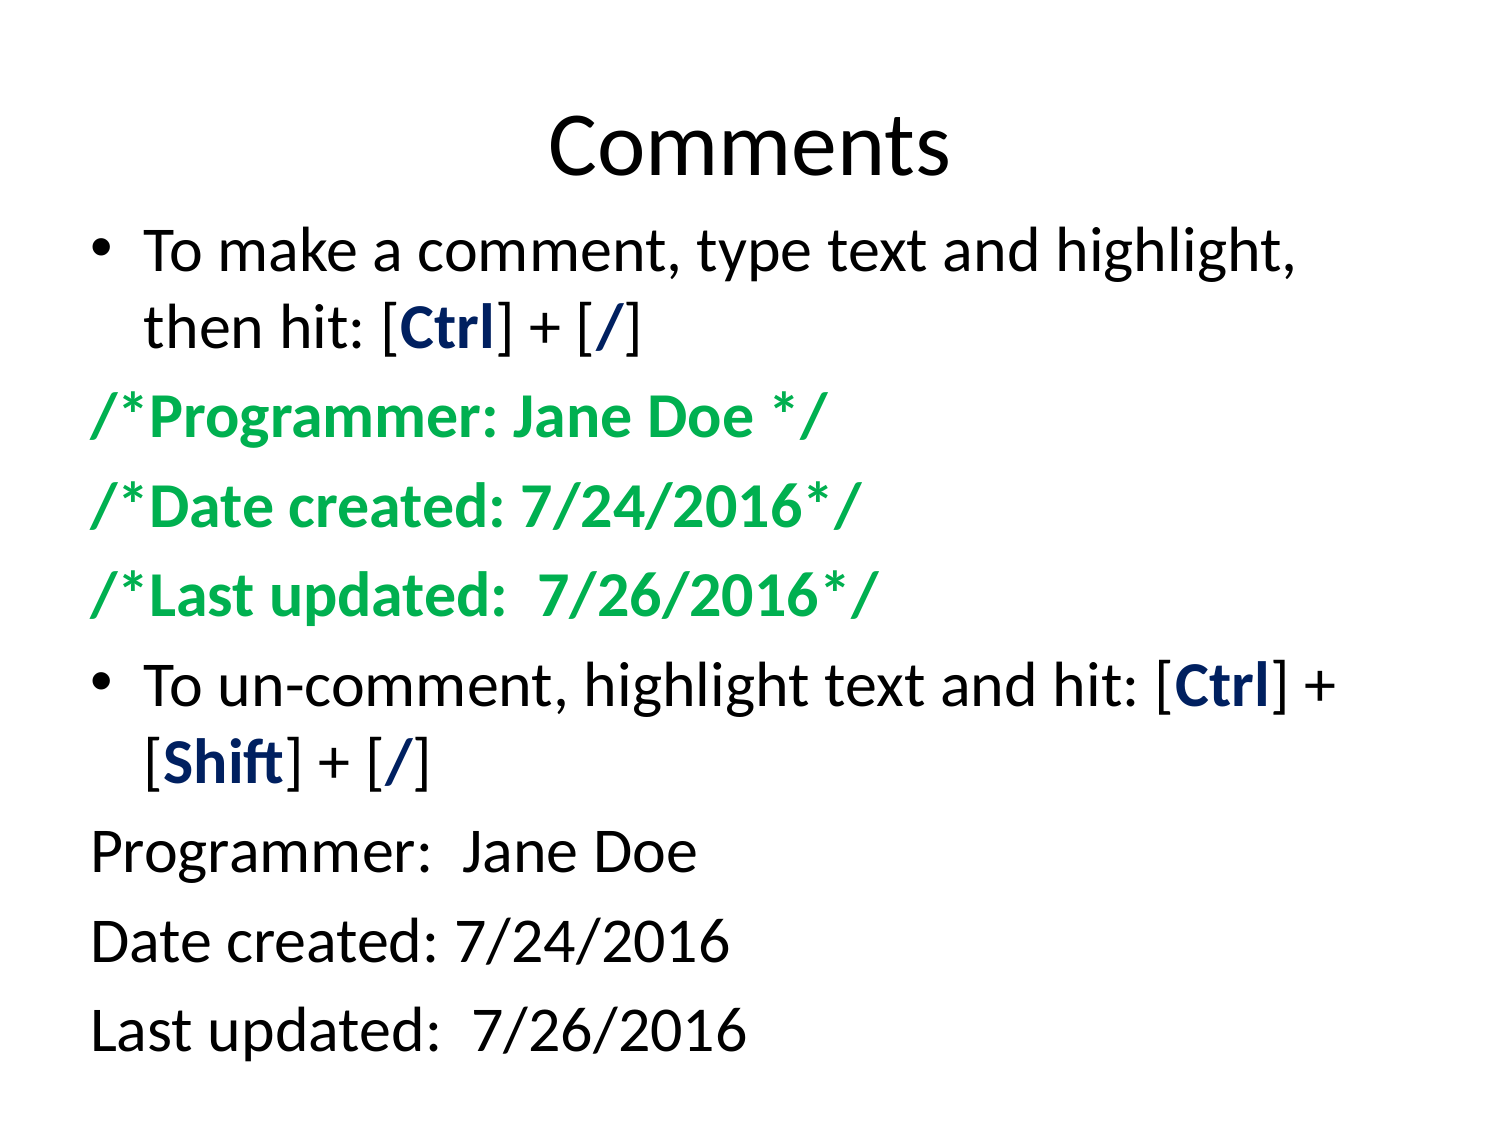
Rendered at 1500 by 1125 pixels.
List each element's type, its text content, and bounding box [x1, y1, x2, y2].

list To make a comment, type text and highlight, then hit: [Ctrl] + [/] /*Programmer: Jane Doe */ /*Date created: 7/24/2016*/ /*Last updated: 7/26/2016*/ To un-comment, highlight text and hit: [Ctrl] + [Shift] + [/] Programmer: Jane Doe Date created: 7/24/2016 Last updated: 7/26/2016 [75, 200, 1425, 1075]
title Comments [75, 45, 1425, 200]
